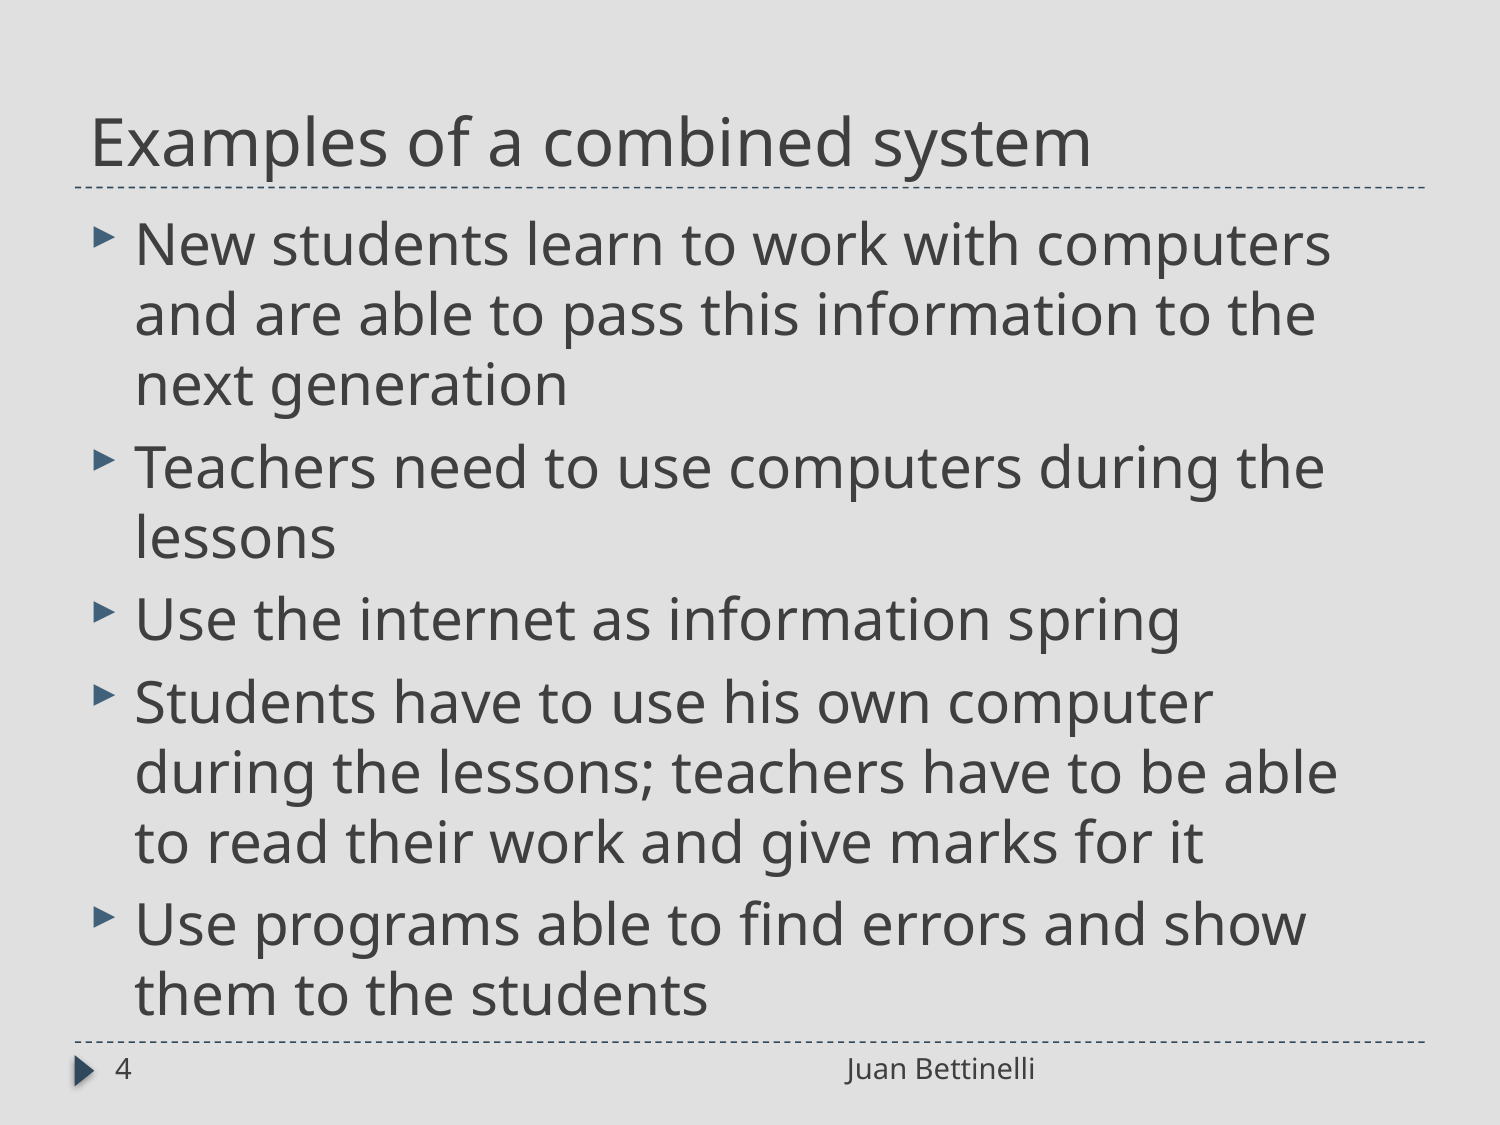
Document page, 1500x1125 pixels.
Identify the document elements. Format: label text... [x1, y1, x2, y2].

slide_number 4 [100, 1042, 426, 1103]
title Examples of a combined system [75, 24, 1425, 188]
list New students learn to work with computers and are able to pass this information to the next generation Teachers need to use computers during the lessons Use the internet as information spring Students have to use his own computer during the lessons; teachers have to be able to read their work and give marks for it Use programs able to find errors and show them to the students [75, 200, 1425, 1010]
footer Juan Bettinelli [475, 1042, 1051, 1103]
